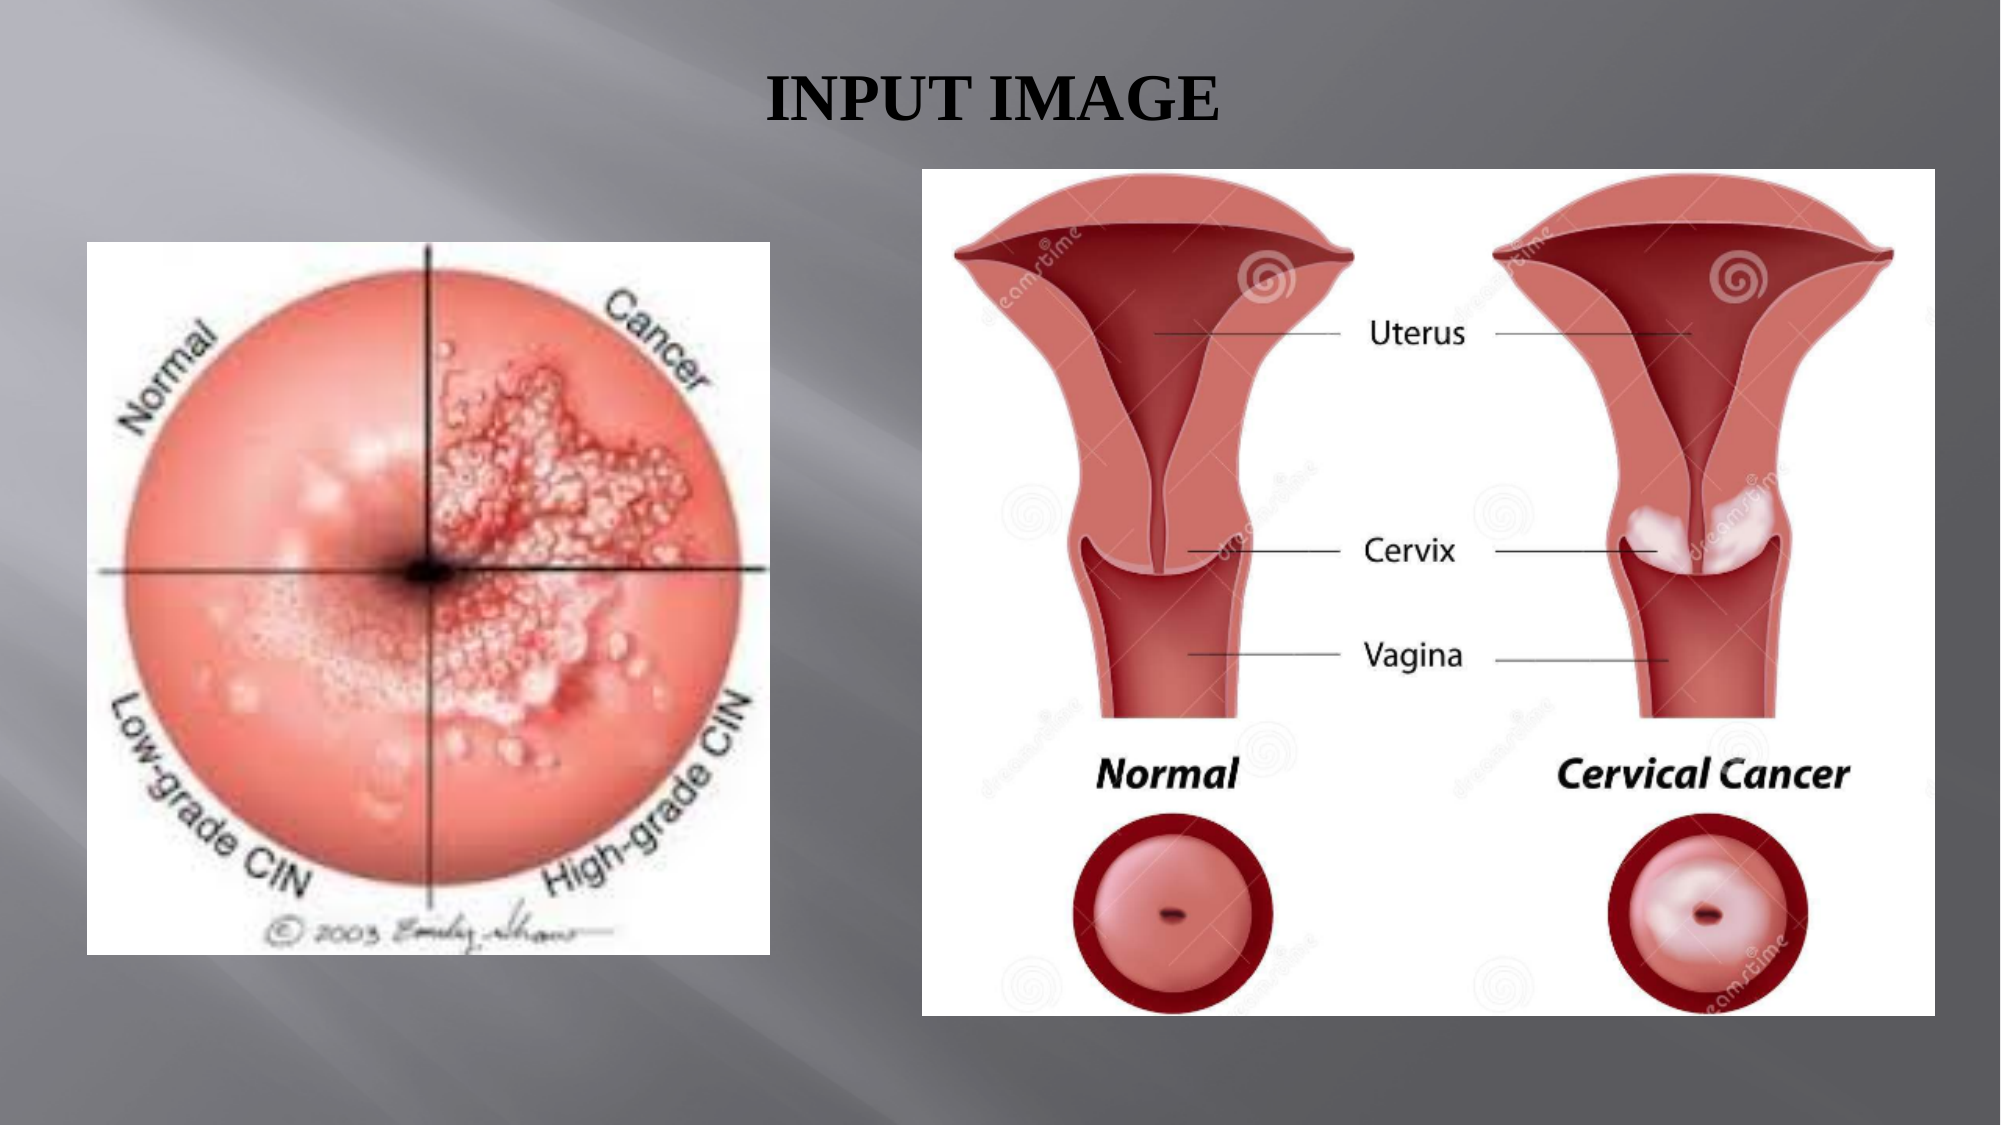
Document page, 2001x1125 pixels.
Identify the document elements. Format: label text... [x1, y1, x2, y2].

title INPUT IMAGE [93, 0, 1894, 188]
picture [87, 242, 770, 955]
picture [922, 169, 1936, 1016]
